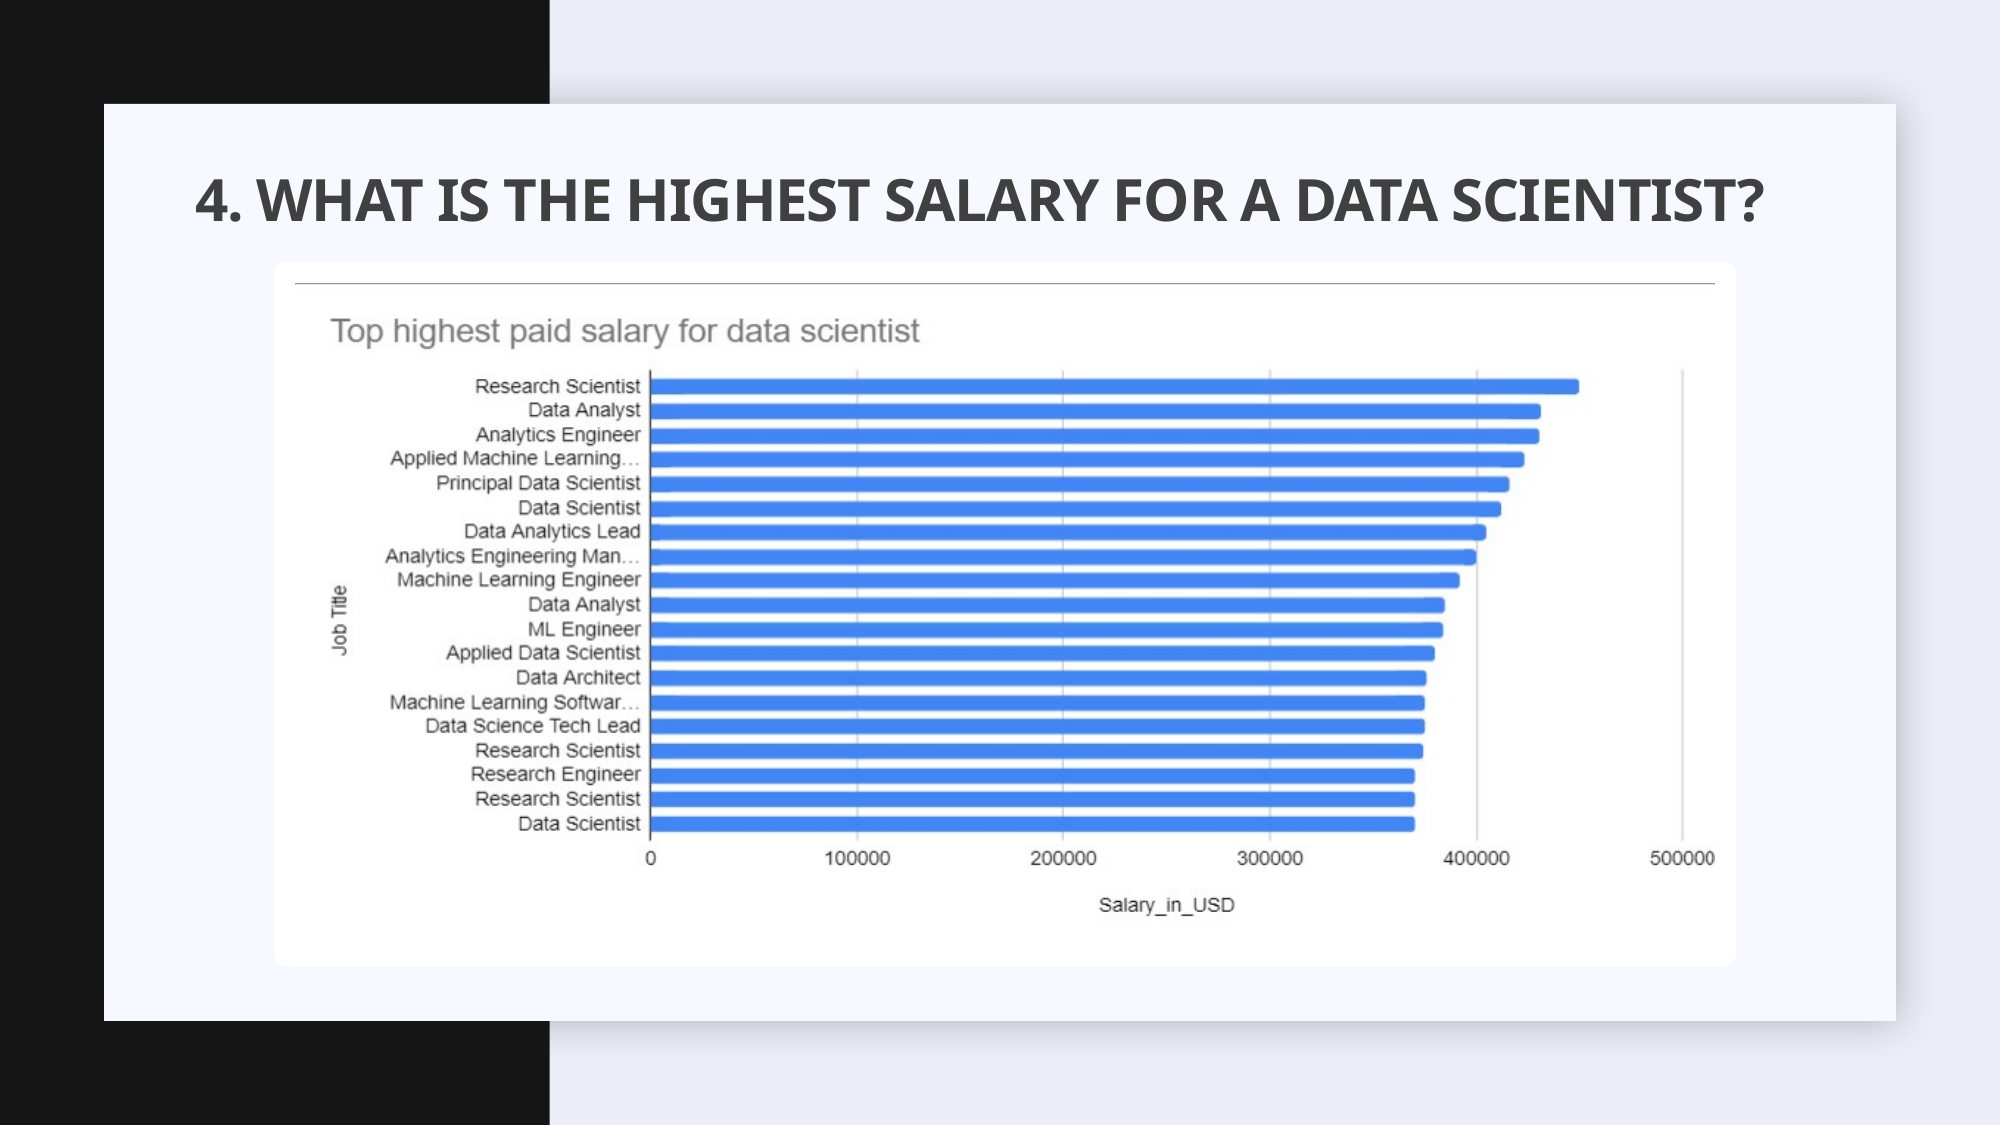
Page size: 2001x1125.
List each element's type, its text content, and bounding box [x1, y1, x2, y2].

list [294, 282, 1716, 946]
title 4. What is the highest salary for a data scientist? [180, 154, 1830, 251]
